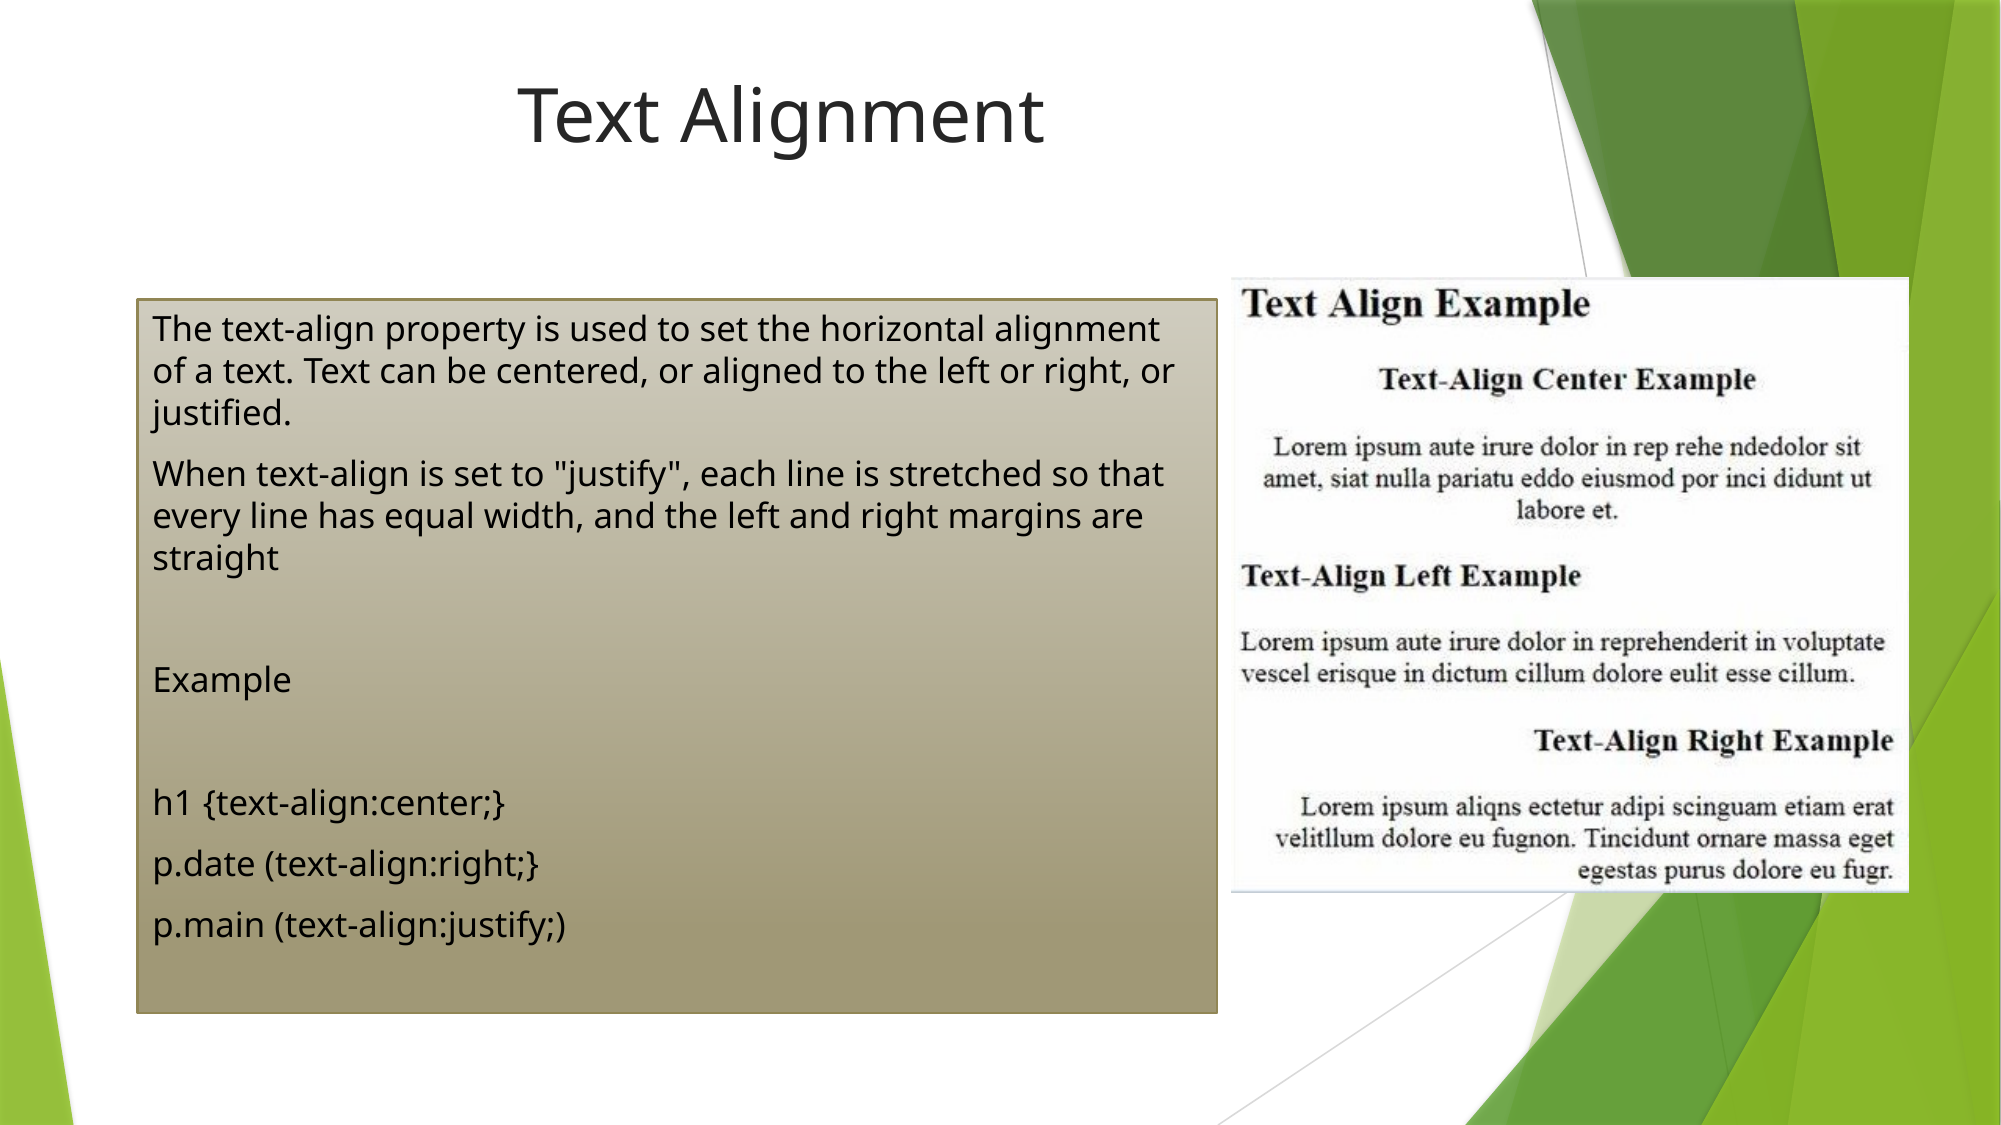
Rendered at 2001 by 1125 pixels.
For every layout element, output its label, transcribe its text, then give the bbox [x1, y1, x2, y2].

title Text Alignment [502, 59, 1863, 278]
picture [1231, 276, 1909, 894]
list The text-align property is used to set the horizontal alignment of a text. Text can be centered, or aligned to the left or right, or justified. When text-align is set to "justify", each line is stretched so that every line has equal width, and the left and right margins are straight Example h1 {text-align:center;} p.date (text-align:right;} p.main (text-align:justify;) [136, 298, 1218, 1014]
